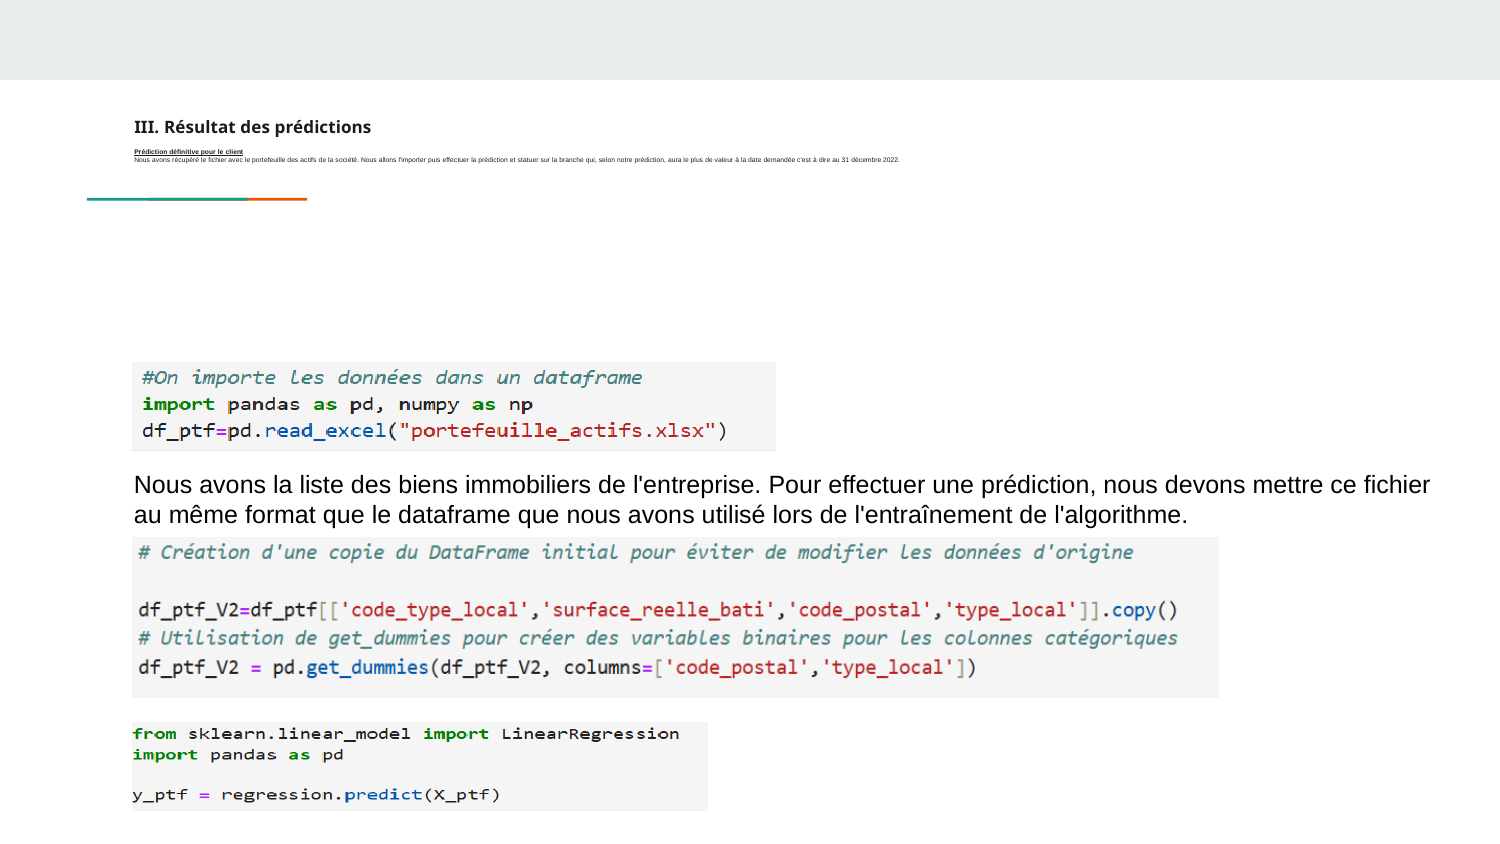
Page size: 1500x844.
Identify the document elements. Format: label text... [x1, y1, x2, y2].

picture [132, 722, 709, 811]
title III. Résultat des prédictions Prédiction définitive pour le client Nous avons récupéré le fichier avec le portefeuille des actifs de la société. Nous allons l'importer puis effectuer la prédiction et statuer sur la branche qui, selon notre prédiction, aura le plus de valeur à la date demandée c'est à dire au 31 décembre 2022. [119, 101, 1381, 189]
picture [132, 362, 776, 451]
text_box Nous avons la liste des biens immobiliers de l'entreprise. Pour effectuer une prédiction, nous devons mettre ce fichier au même format que le dataframe que nous avons utilisé lors de l'entraînement de l'algorithme. [119, 461, 1460, 537]
picture [132, 537, 1219, 699]
